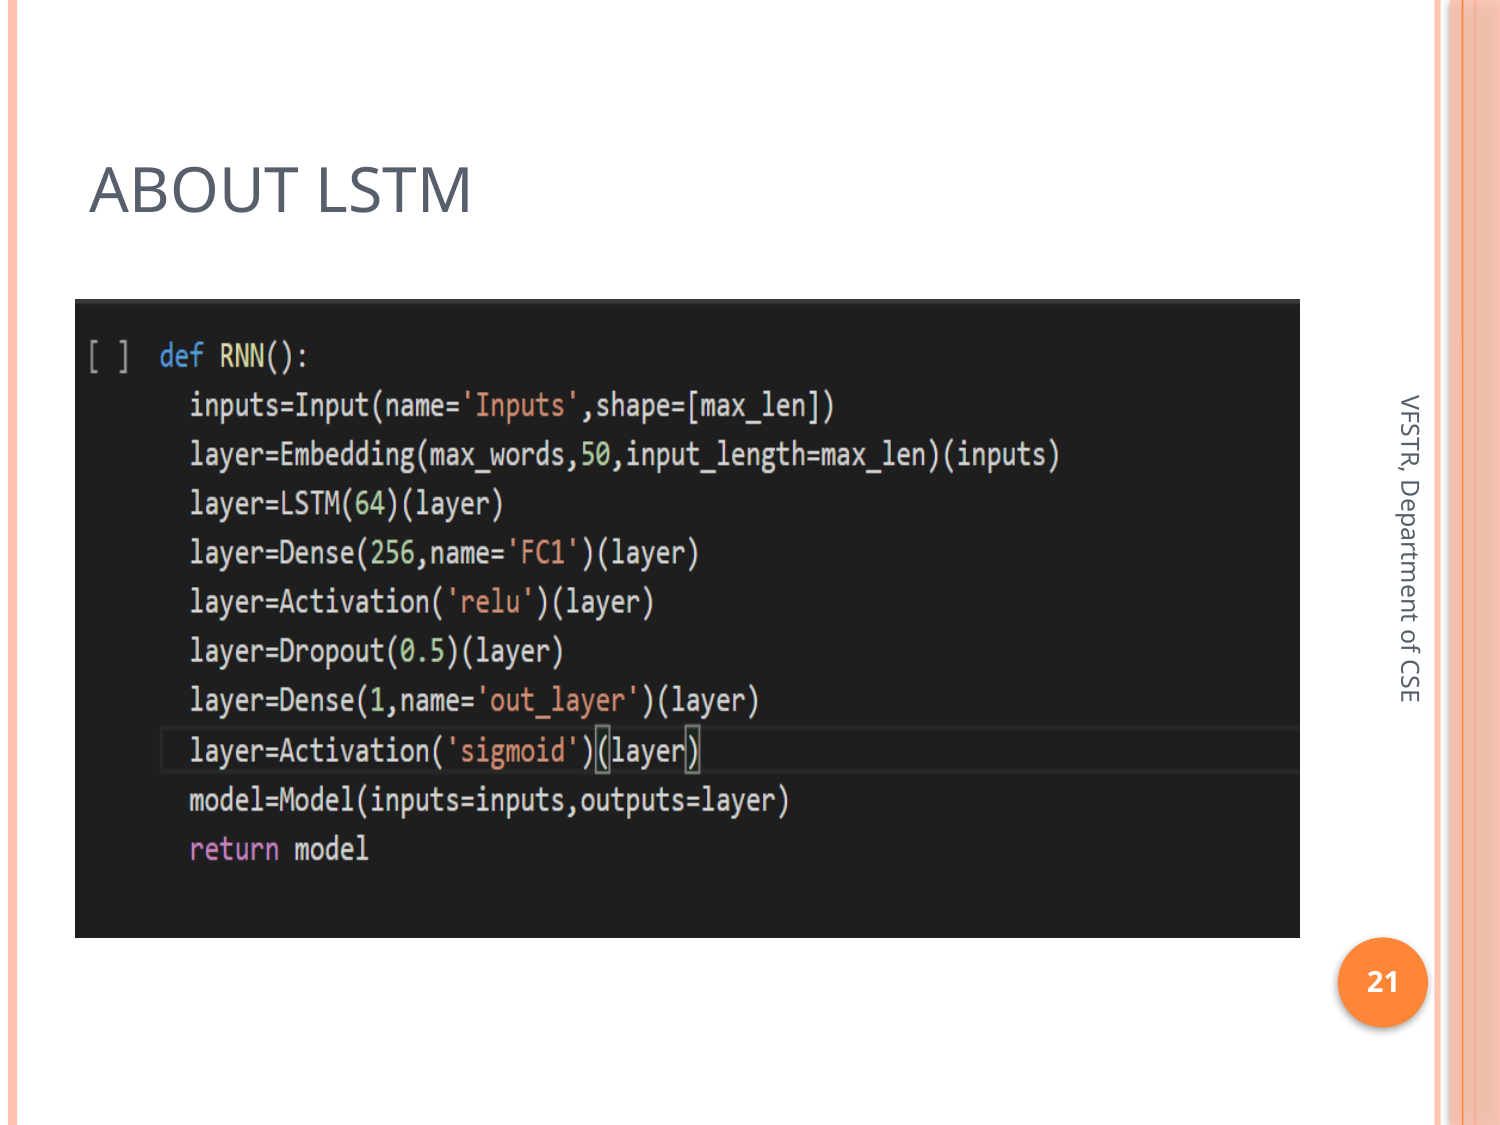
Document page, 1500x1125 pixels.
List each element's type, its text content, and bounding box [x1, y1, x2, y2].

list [74, 299, 1301, 938]
slide_number 21 [1333, 940, 1434, 1027]
footer VFSTR, Department of CSE [1379, 380, 1440, 906]
title About LSTM [75, 45, 1300, 233]
